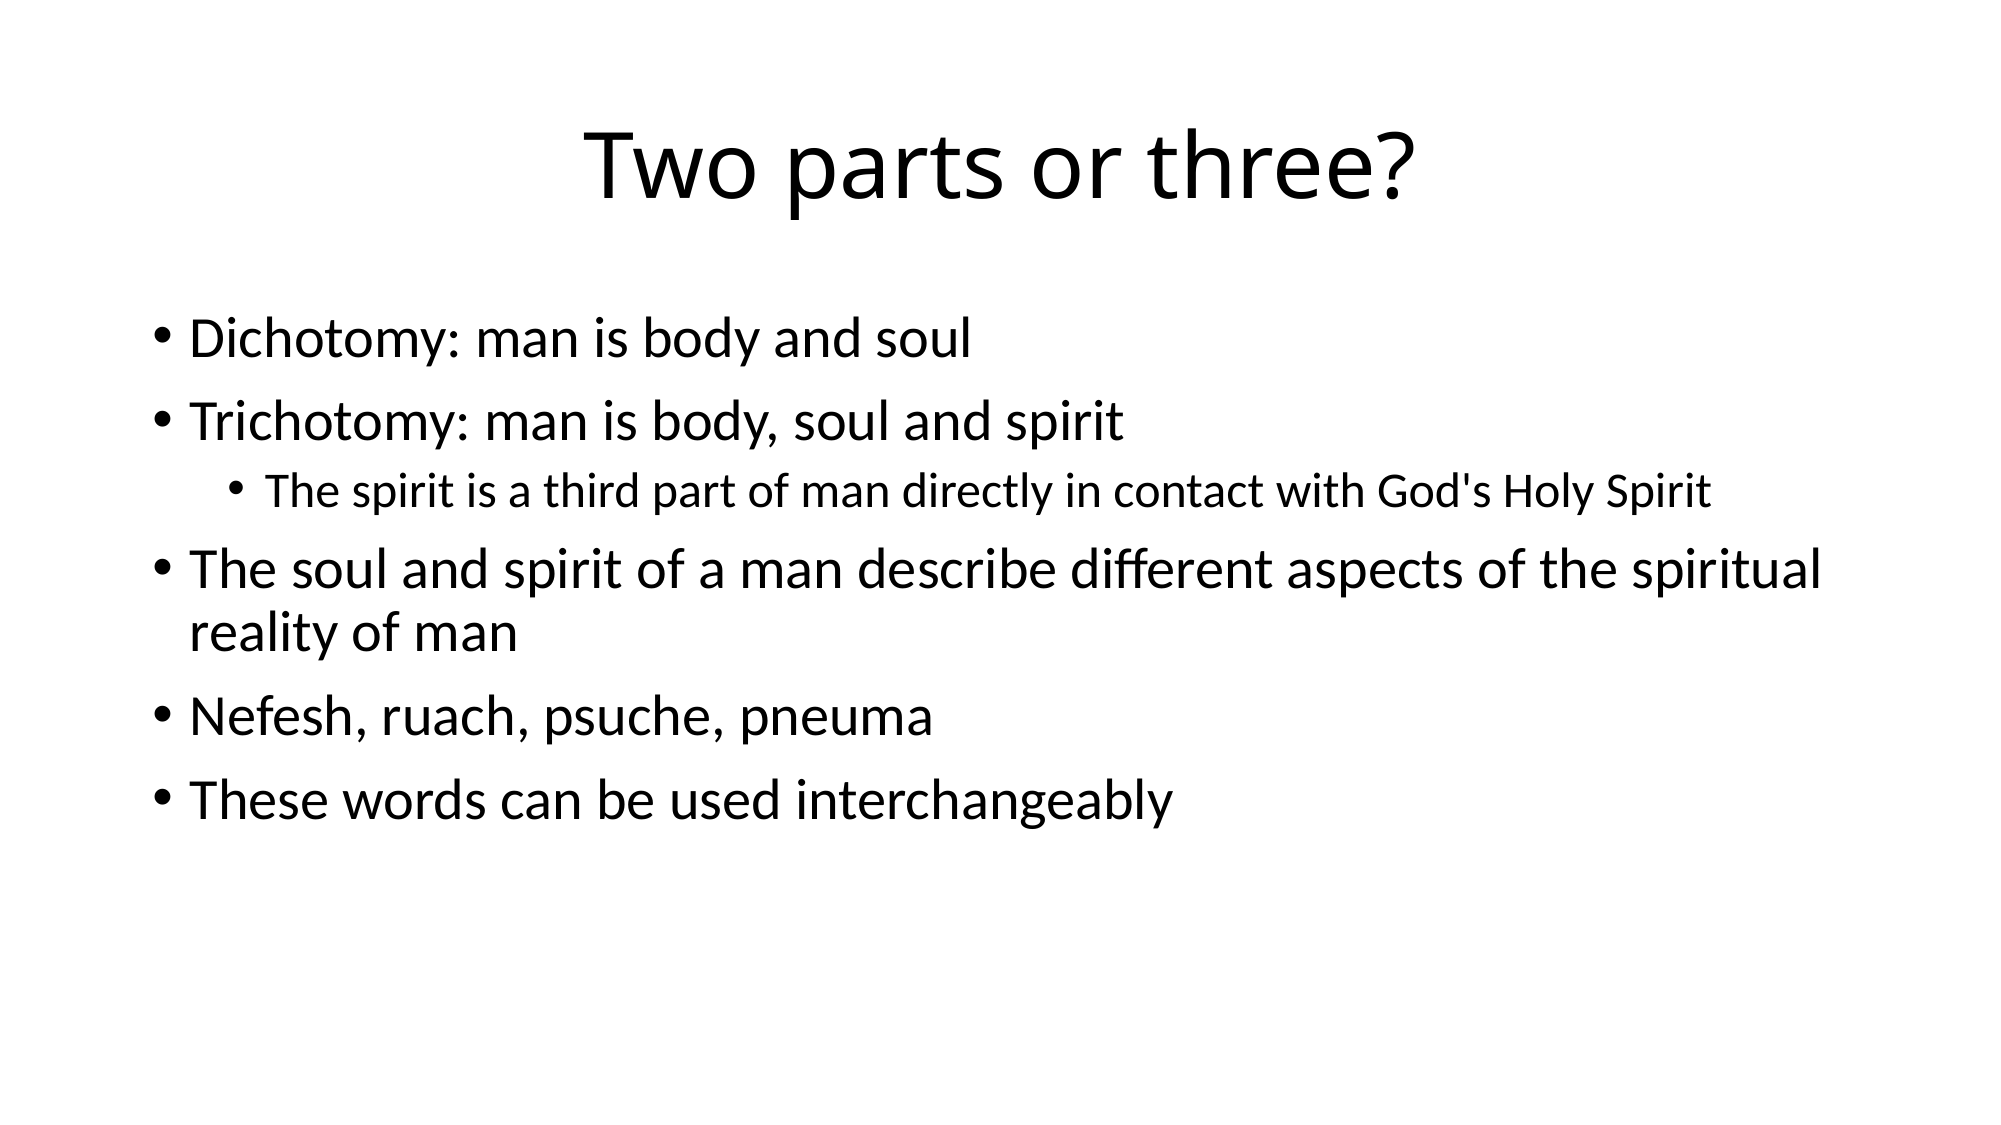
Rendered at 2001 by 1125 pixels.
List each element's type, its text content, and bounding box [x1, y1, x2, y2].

list Dichotomy: man is body and soul Trichotomy: man is body, soul and spirit The spirit is a third part of man directly in contact with God's Holy Spirit The soul and spirit of a man describe different aspects of the spiritual reality of man Nefesh, ruach, psuche, pneuma These words can be used interchangeably [137, 299, 1863, 1014]
title Two parts or three? [137, 59, 1863, 278]
